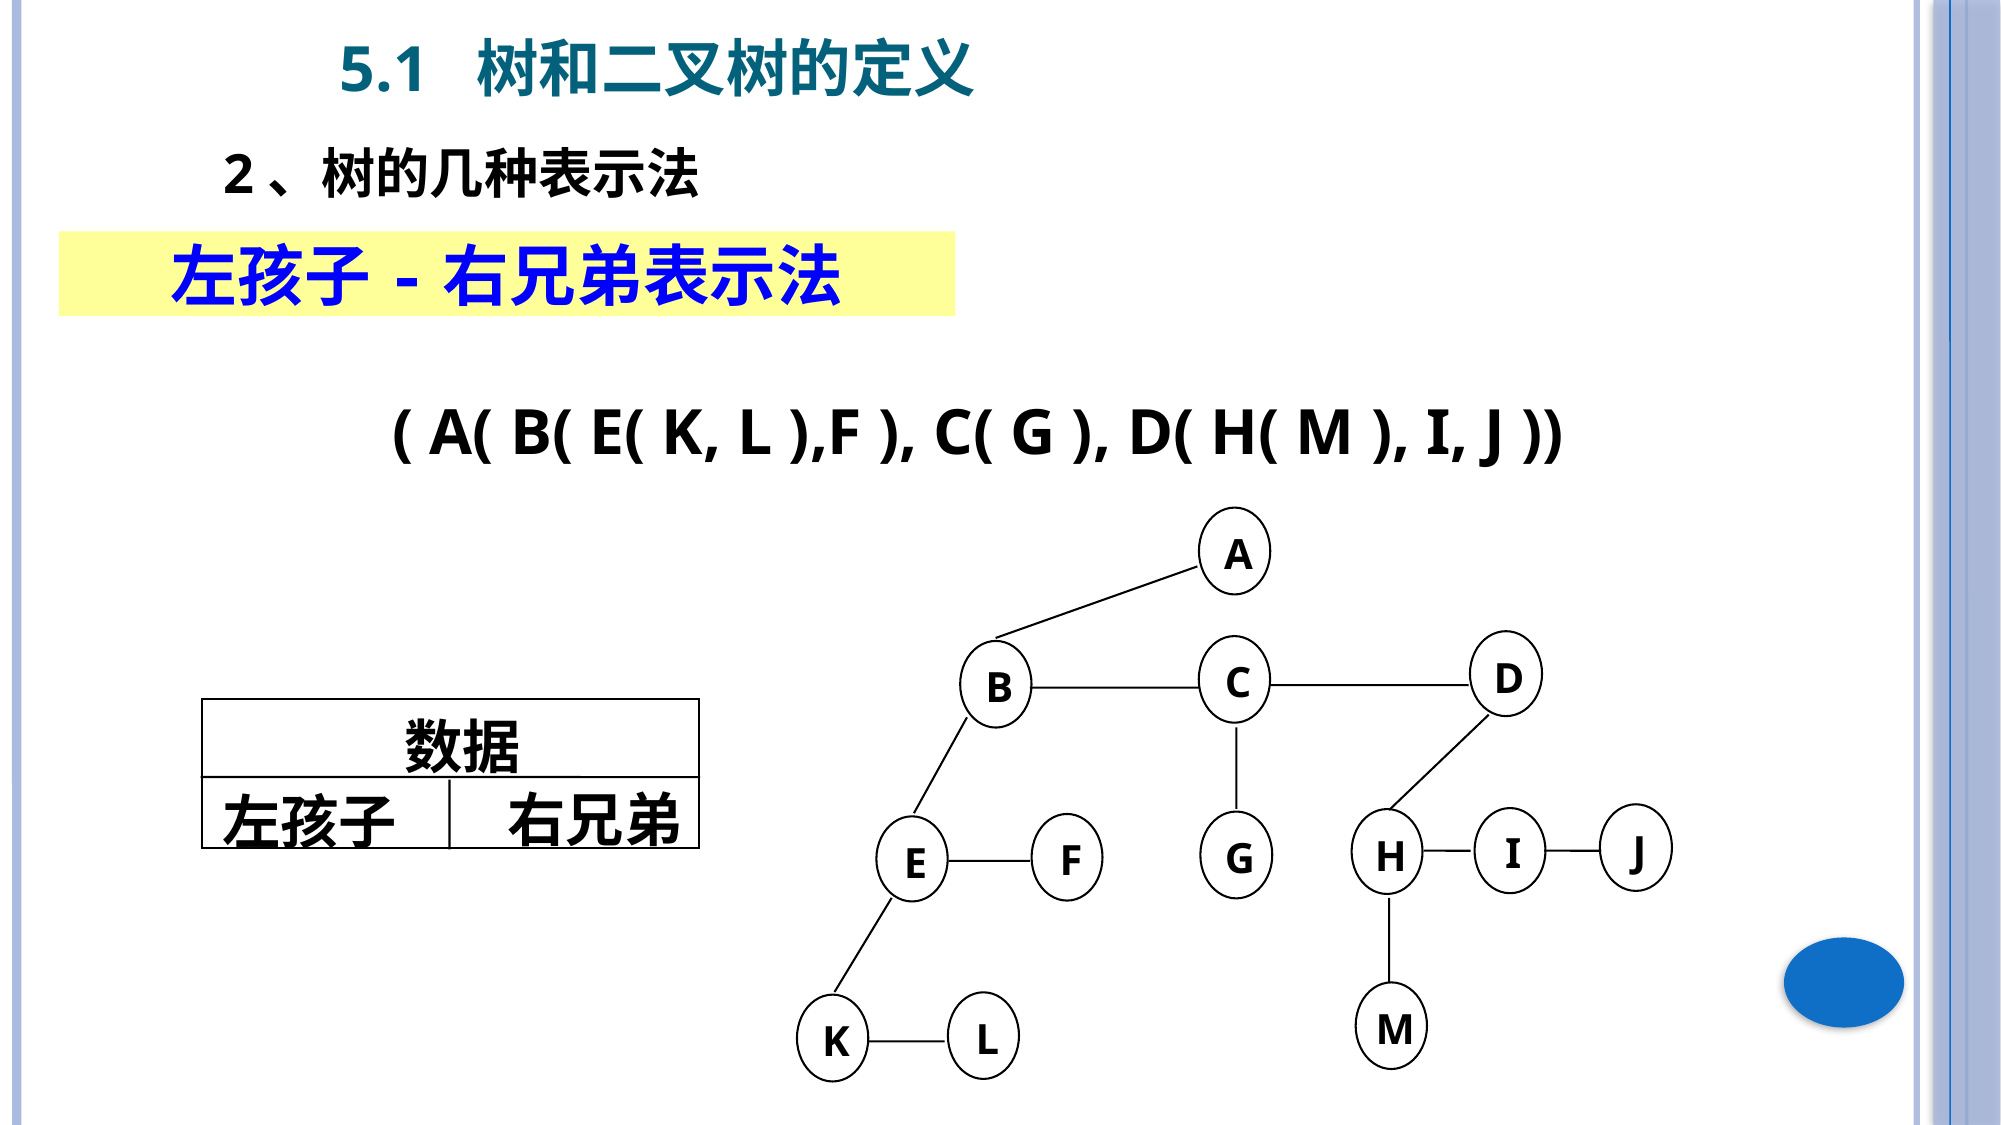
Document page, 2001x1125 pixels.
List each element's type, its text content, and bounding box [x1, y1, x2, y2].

text_box 左孩子-右兄弟表示法 [58, 231, 956, 317]
text_box 2、树的几种表示法 [208, 125, 1792, 212]
text_box ( A( B( E( K, L ),F ), C( G ), D( H( M ), I, J )) [182, 384, 1792, 553]
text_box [200, 698, 709, 864]
text_box 5.1 树和二叉树的定义 [324, 19, 1131, 112]
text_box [796, 507, 1673, 1083]
